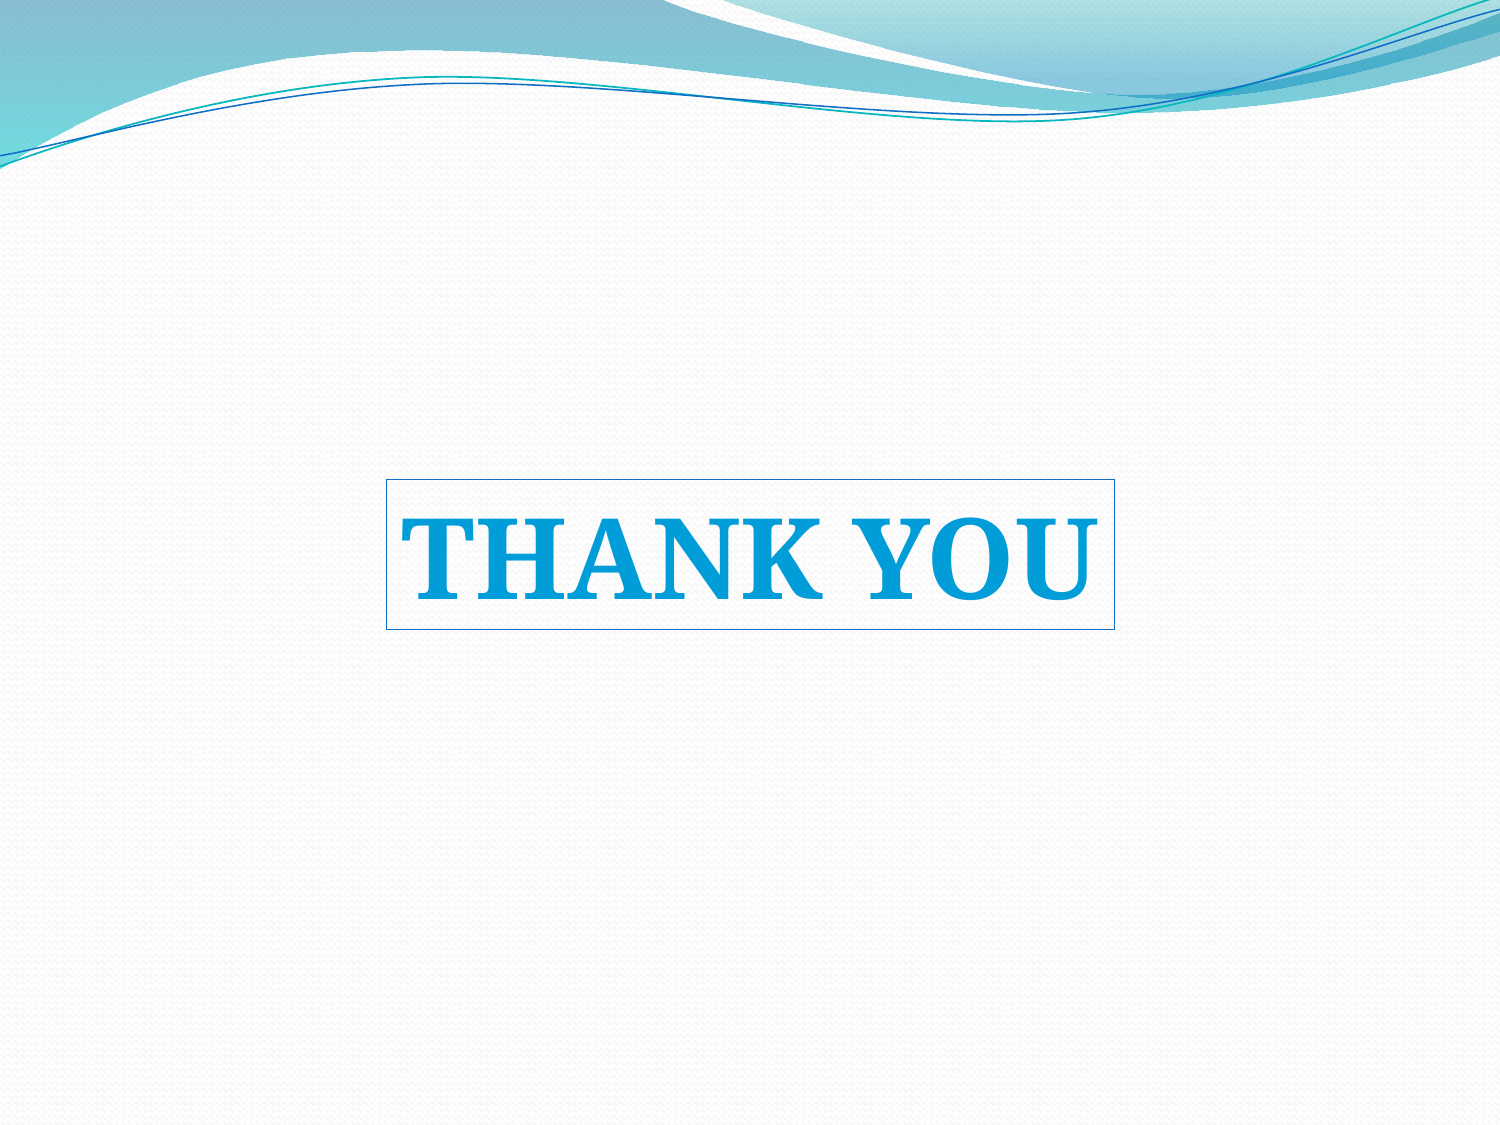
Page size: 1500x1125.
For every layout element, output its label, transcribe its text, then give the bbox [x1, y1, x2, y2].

text_box Thank you [386, 479, 1115, 630]
